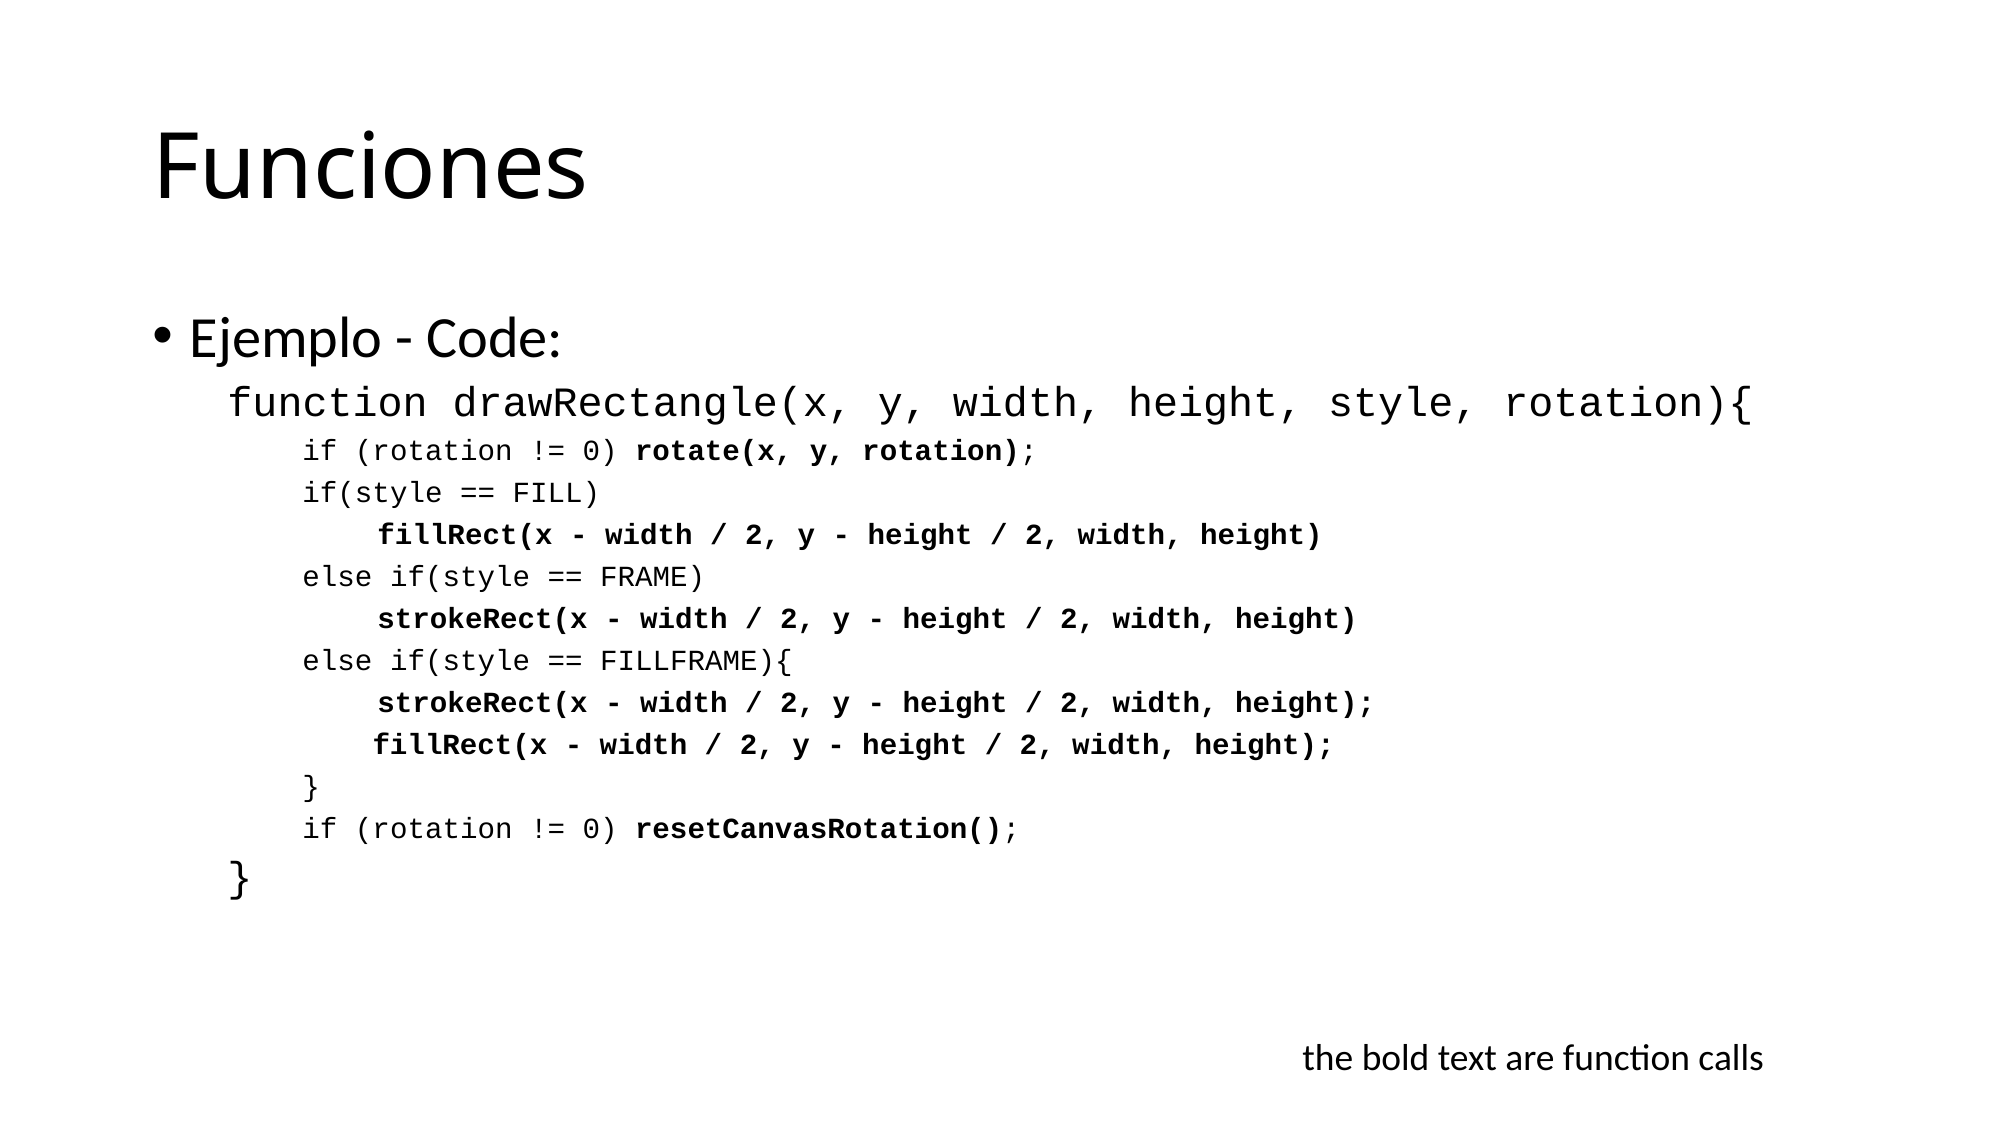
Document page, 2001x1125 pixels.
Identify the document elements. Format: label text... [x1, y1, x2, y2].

text_box the bold text are function calls [1287, 1025, 1955, 1085]
list Ejemplo - Code: function drawRectangle(x, y, width, height, style, rotation){ if (rotation != 0) rotate(x, y, rotation); if(style == FILL) fillRect(x - width / 2, y - height / 2, width, height) else if(style == FRAME) strokeRect(x - width / 2, y - height / 2, width, height) else if(style == FILLFRAME){ strokeRect(x - width / 2, y - height / 2, width, height); fillRect(x - width / 2, y - height / 2, width, height); } if (rotation != 0) resetCanvasRotation(); } [137, 299, 1939, 1014]
title Funciones [137, 59, 1863, 278]
